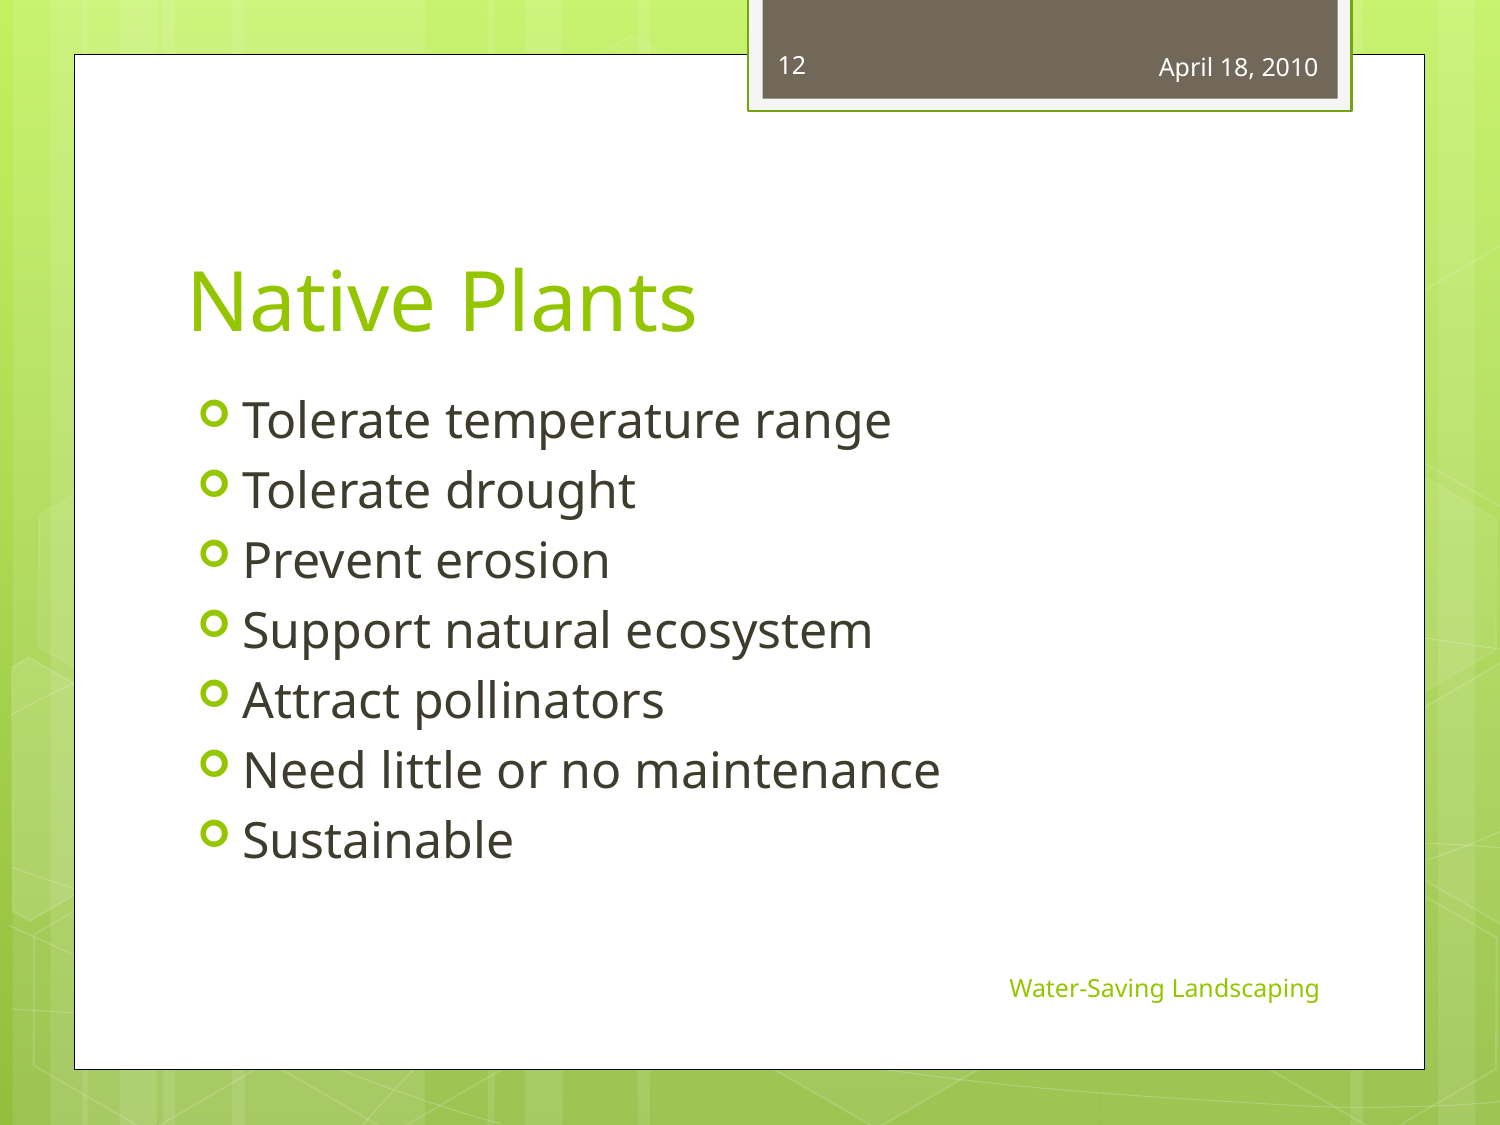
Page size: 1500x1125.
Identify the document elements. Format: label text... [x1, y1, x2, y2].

footer Water-Saving Landscaping [761, 960, 1336, 1020]
slide_number 12 [762, 36, 982, 97]
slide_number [983, 36, 1334, 97]
list Tolerate temperature range Tolerate drought Prevent erosion Support natural ecosystem Attract pollinators Need little or no maintenance Sustainable [171, 381, 1283, 957]
title Native Plants [171, 168, 1324, 357]
